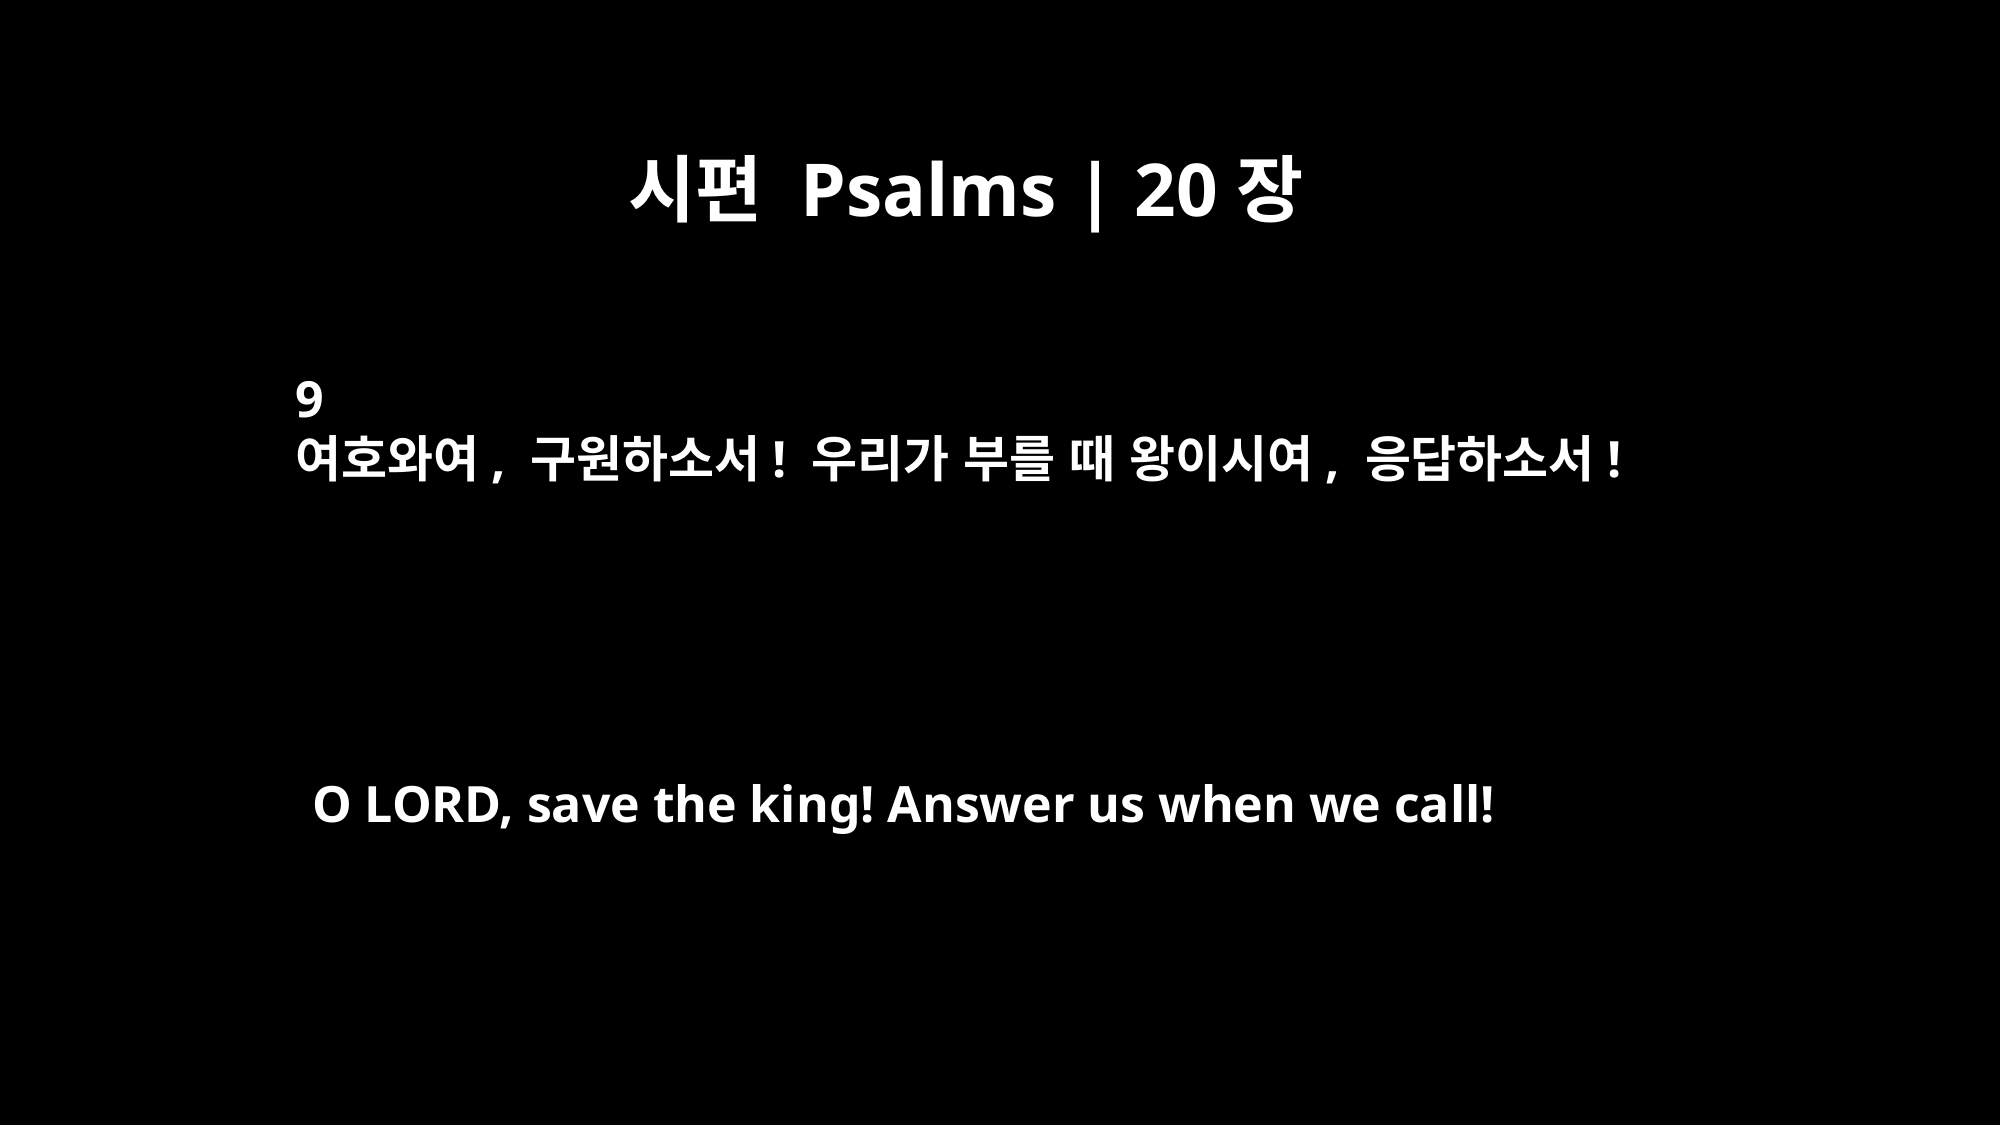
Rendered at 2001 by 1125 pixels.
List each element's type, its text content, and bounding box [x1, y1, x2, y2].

text_box 시편 Psalms | 20장 [613, 136, 1319, 239]
text_box 9 여호와여, 구원하소서! 우리가 부를 때 왕이시여, 응답하소서! [280, 359, 1637, 495]
text_box O LORD, save the king! Answer us when we call! [297, 764, 1511, 840]
